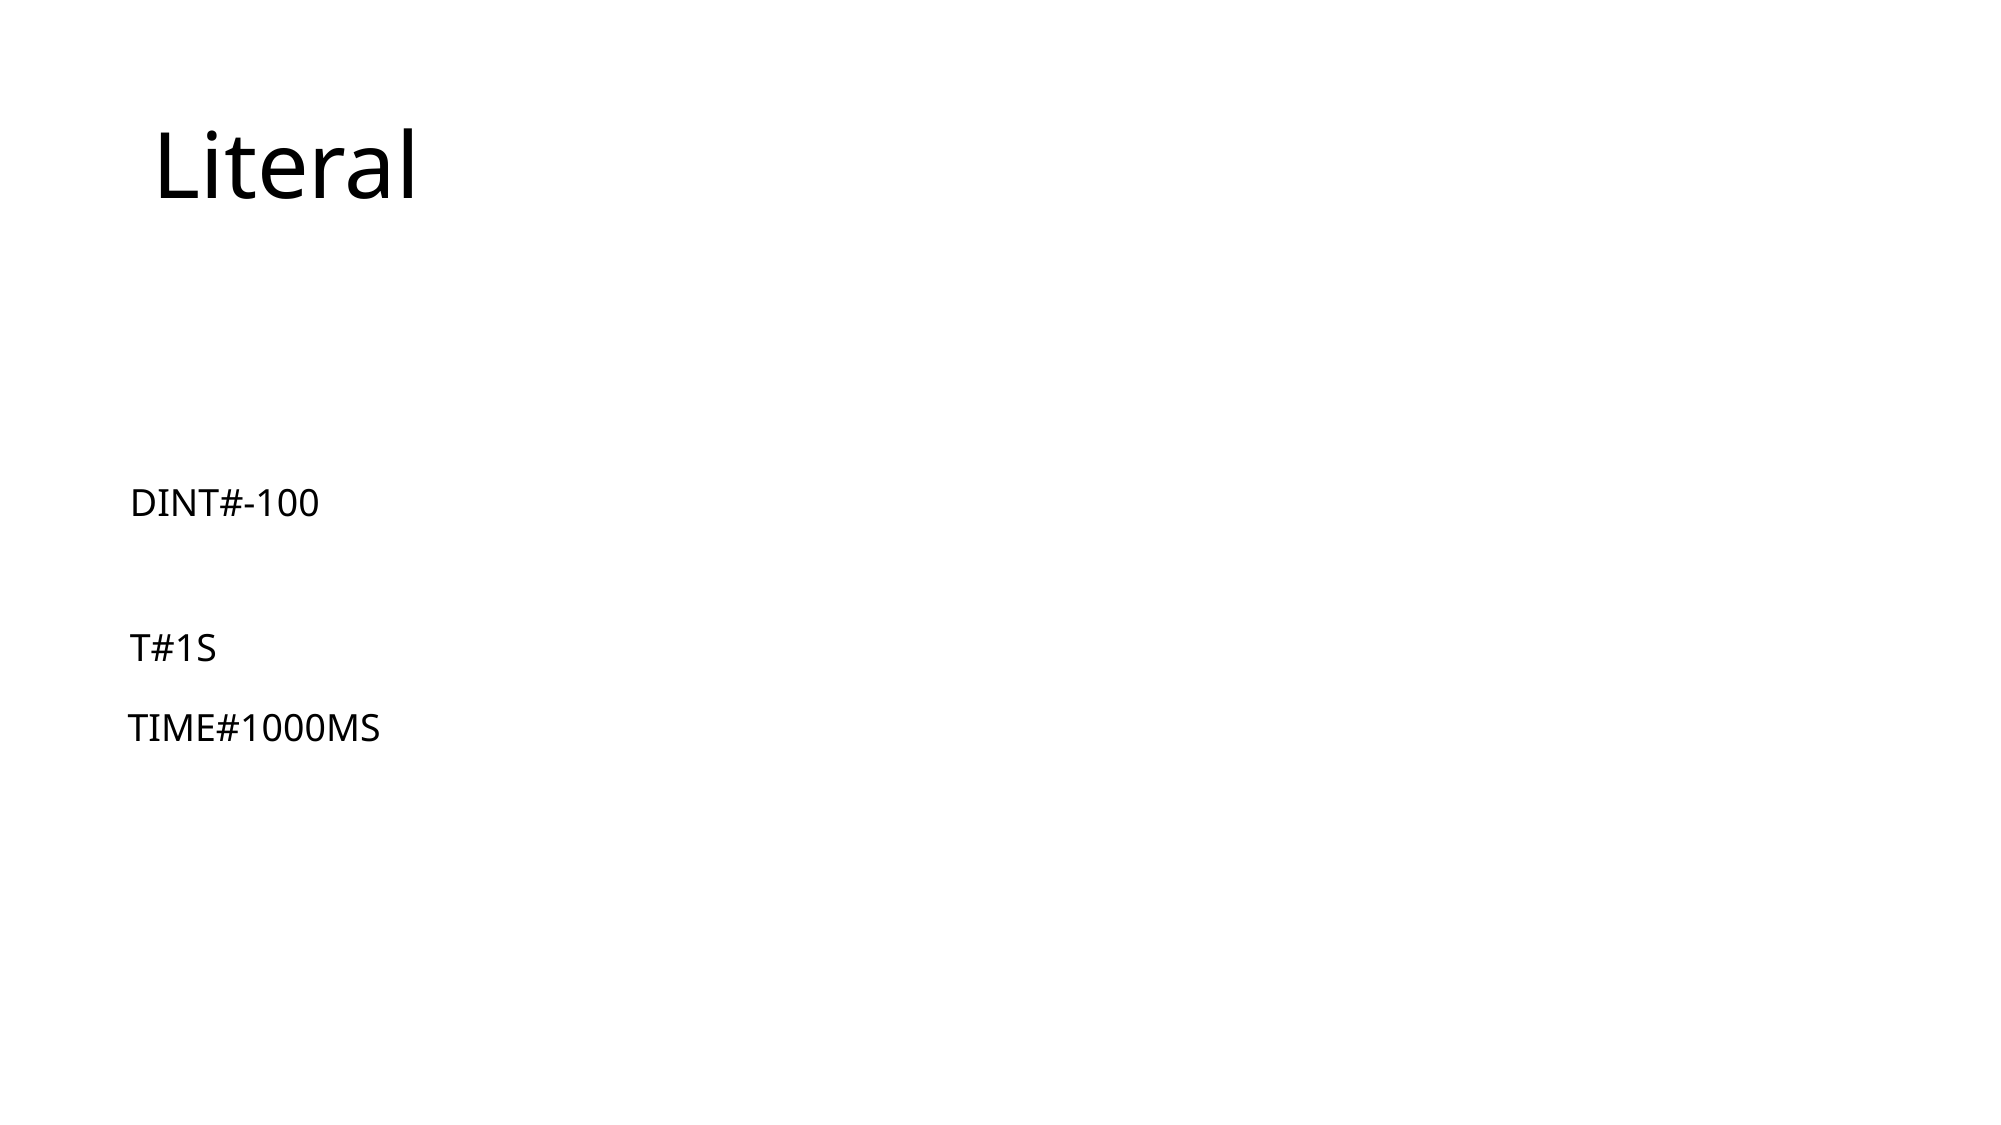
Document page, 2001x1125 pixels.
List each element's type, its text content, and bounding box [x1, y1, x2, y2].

text_box T#1S [115, 616, 232, 677]
text_box DINT#-100 [115, 472, 335, 532]
title Literal [137, 59, 1863, 278]
text_box TIME#1000MS [112, 697, 396, 757]
